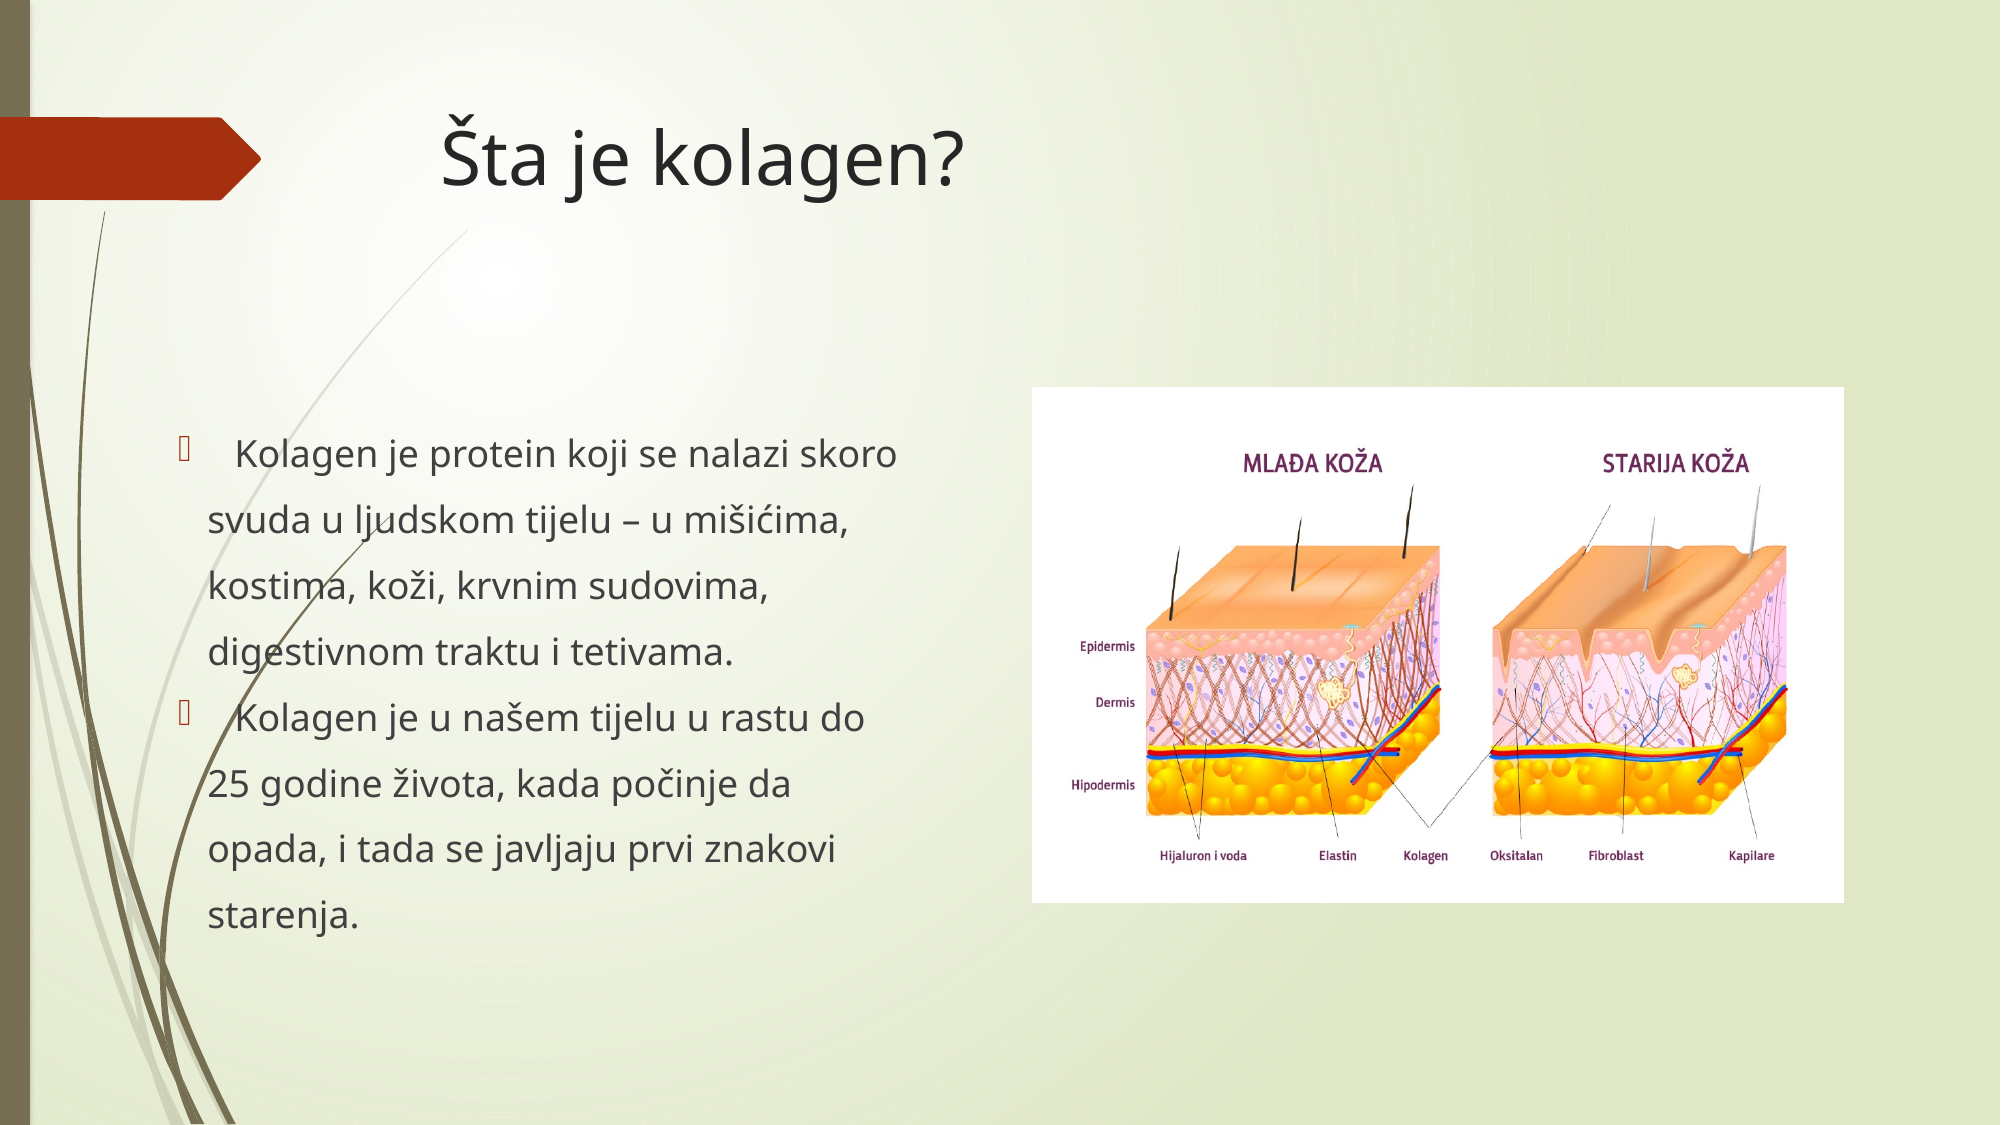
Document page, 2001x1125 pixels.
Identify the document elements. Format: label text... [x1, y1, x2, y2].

list Kolagen je protein koji se nalazi skoro svuda u ljudskom tijelu – u mišićima, kostima, koži, krvnim sudovima, digestivnom traktu i tetivama. Kolagen je u našem tijelu u rastu do 25 godine života, kada počinje da opada, i tada se javljaju prvi znakovi starenja. [163, 356, 1626, 977]
picture [1031, 387, 1844, 903]
title Šta je kolagen? [425, 102, 1888, 313]
